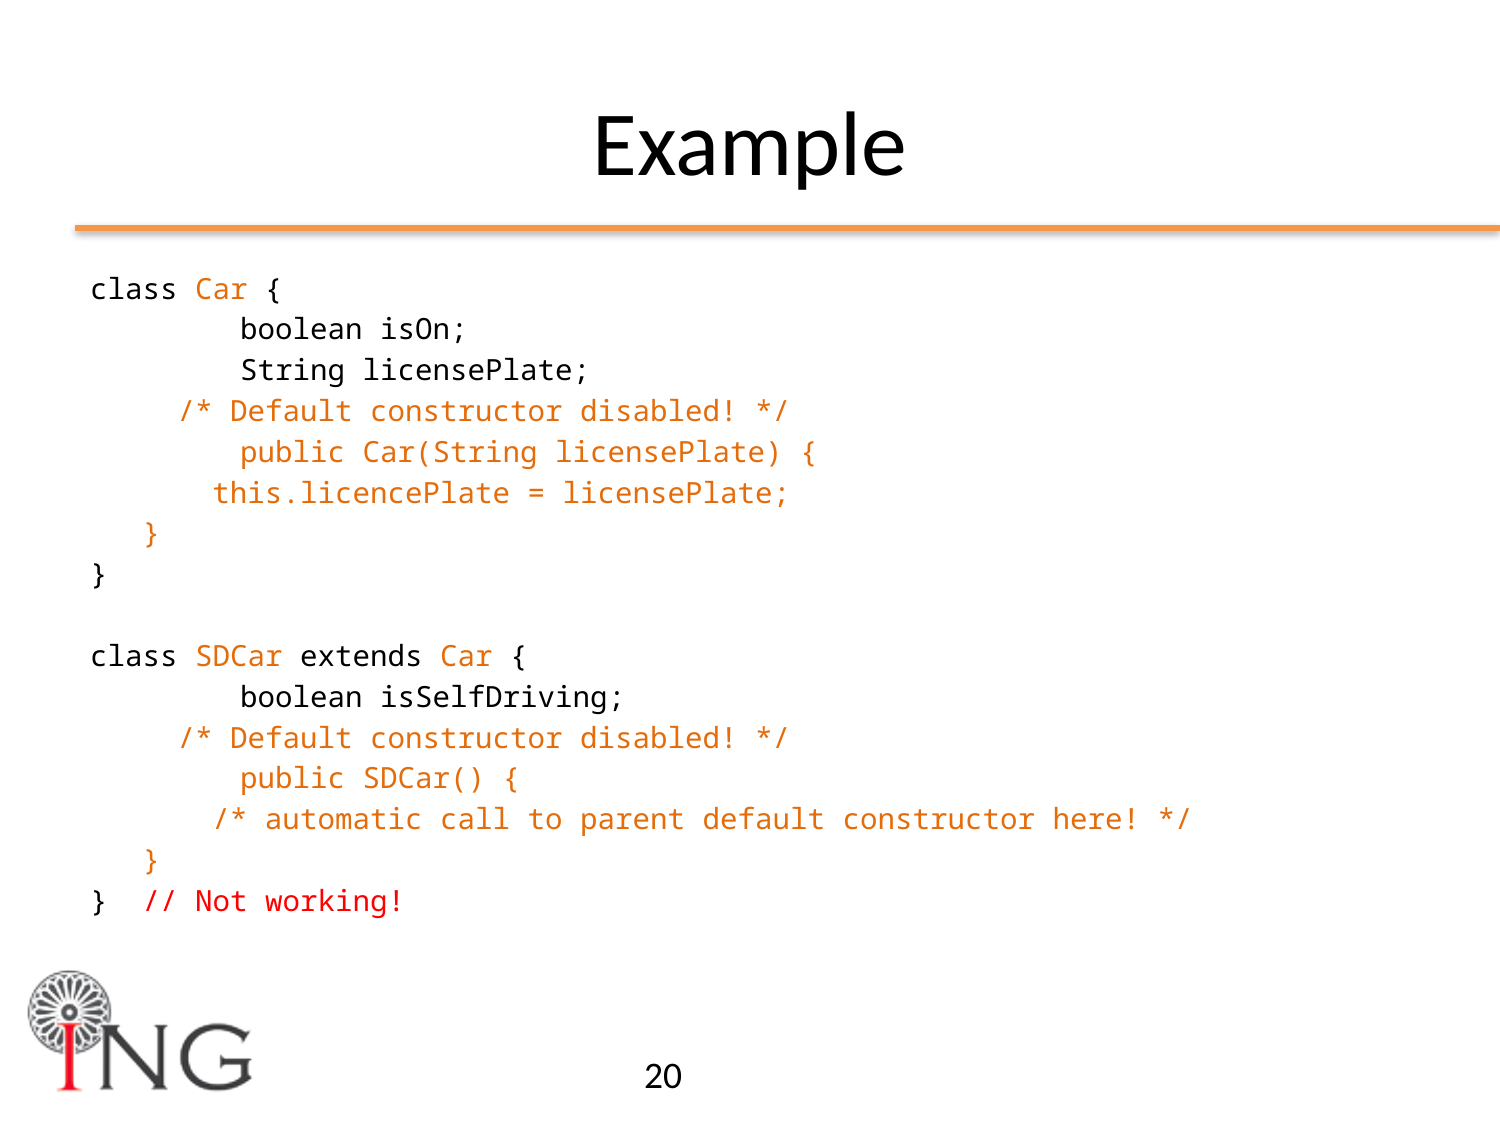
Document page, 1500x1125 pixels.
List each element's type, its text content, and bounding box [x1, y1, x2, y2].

list class Car { boolean isOn; String licensePlate; /* Default constructor disabled! */ public Car(String licensePlate) { this.licencePlate = licensePlate; } } class SDCar extends Car { boolean isSelfDriving; /* Default constructor disabled! */ public SDCar() { /* automatic call to parent default constructor here! */ } } // Not working! [75, 262, 1425, 1005]
title Example [75, 45, 1425, 233]
slide_number 20 [629, 1043, 1425, 1104]
picture [3, 948, 281, 1124]
